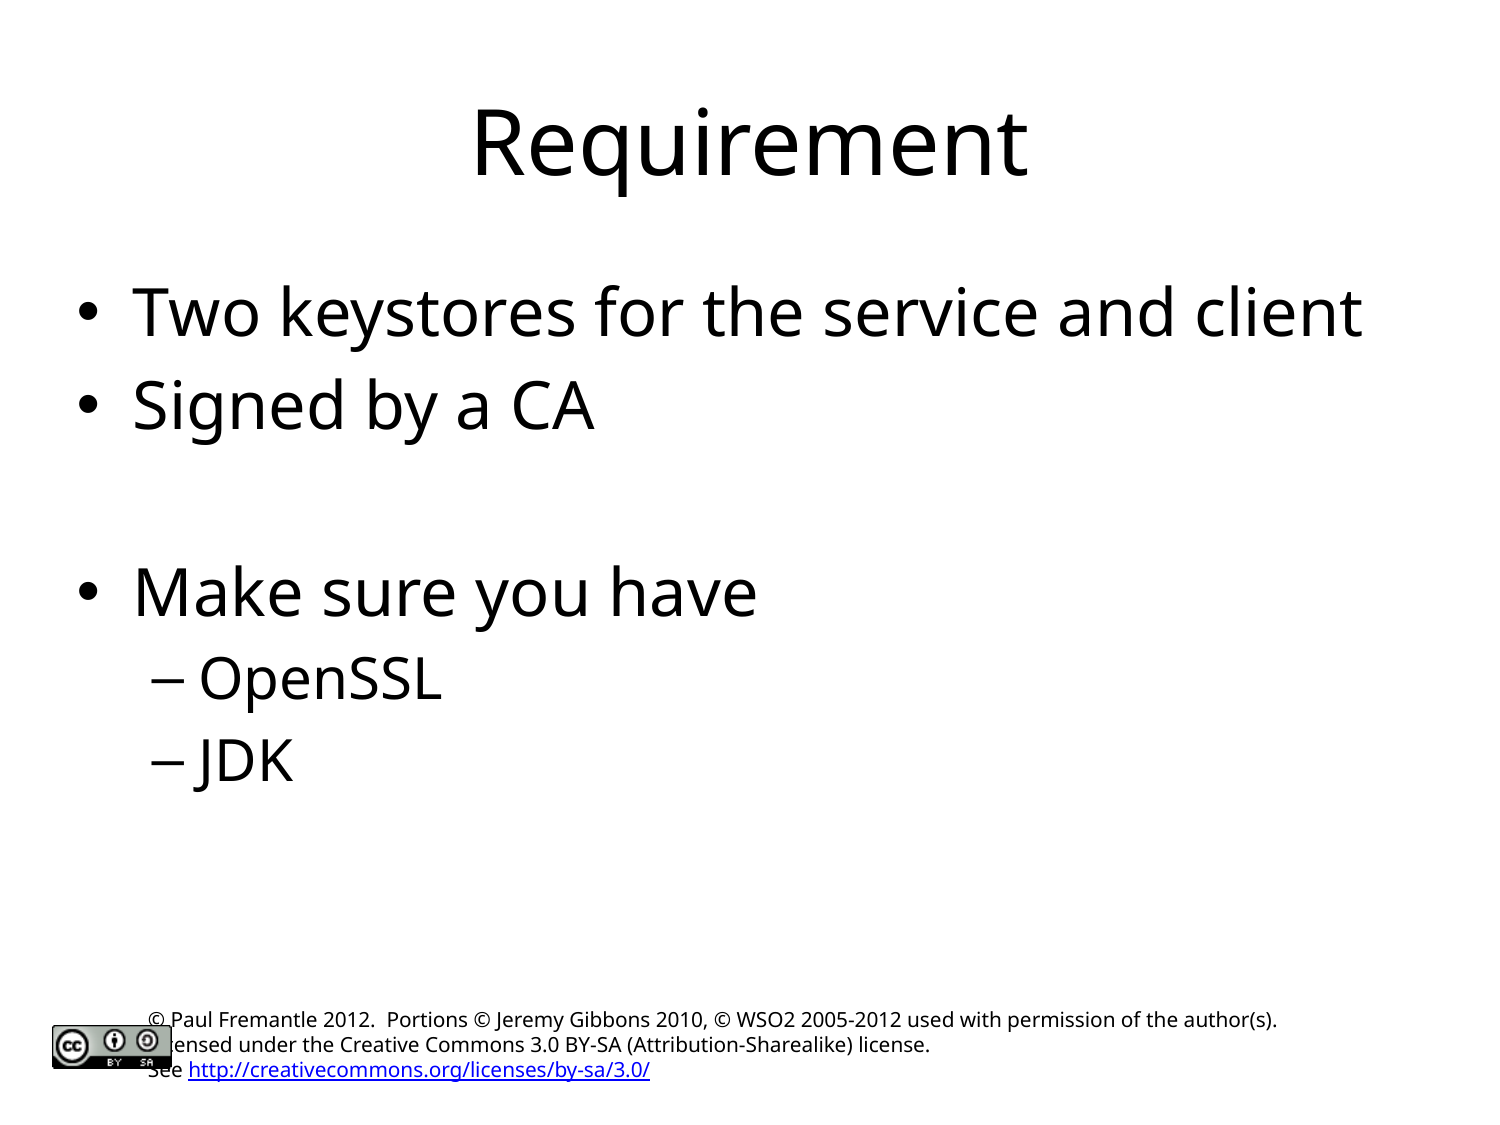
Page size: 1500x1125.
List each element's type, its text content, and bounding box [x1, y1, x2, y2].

title Requirement [75, 45, 1425, 233]
list Two keystores for the service and client Signed by a CA Make sure you have OpenSSL JDK [61, 262, 1412, 1005]
picture [52, 1025, 172, 1069]
